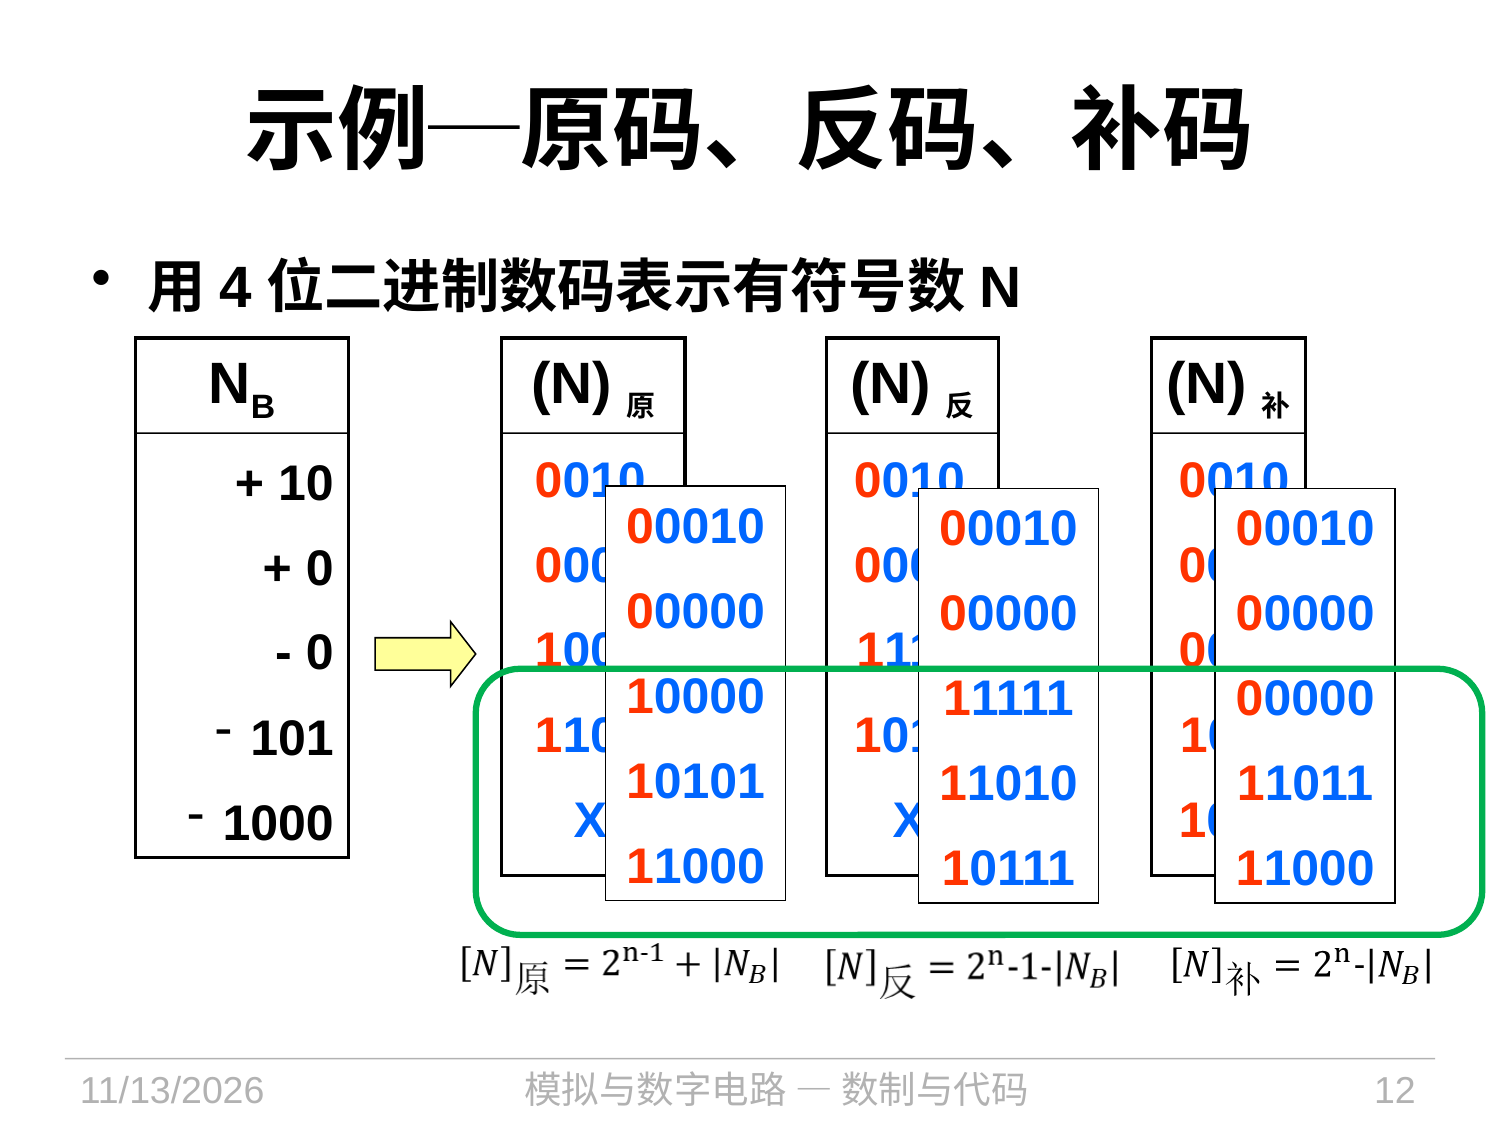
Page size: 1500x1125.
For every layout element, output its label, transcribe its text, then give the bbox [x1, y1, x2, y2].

text_box (N)反 [826, 386, 999, 484]
slide_number 12 [1230, 1058, 1431, 1125]
text_box NB + 10 + 0 - 0 101 1000 [135, 386, 349, 433]
text_box 0010 0000 1111 1010 X [838, 440, 981, 484]
text_box (N)补 [1151, 386, 1306, 484]
title 示例─原码、反码、补码 [75, 32, 1425, 220]
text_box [450, 668, 1483, 999]
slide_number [64, 1058, 348, 1125]
text_box 0010 0000 1000 1101 X [513, 440, 668, 666]
text_box [375, 621, 476, 671]
footer 模拟与数字电路 — 数制与代码 [373, 1058, 1179, 1125]
text_box (N)原 [501, 386, 686, 667]
text_box NB + 10 + 0 - 0 101 1000 [135, 434, 349, 858]
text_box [605, 485, 1396, 667]
text_box 用4位二进制数码表示有符号数N [76, 249, 1424, 386]
text_box 0010 0000 0000 1011 1000 [1162, 440, 1306, 484]
